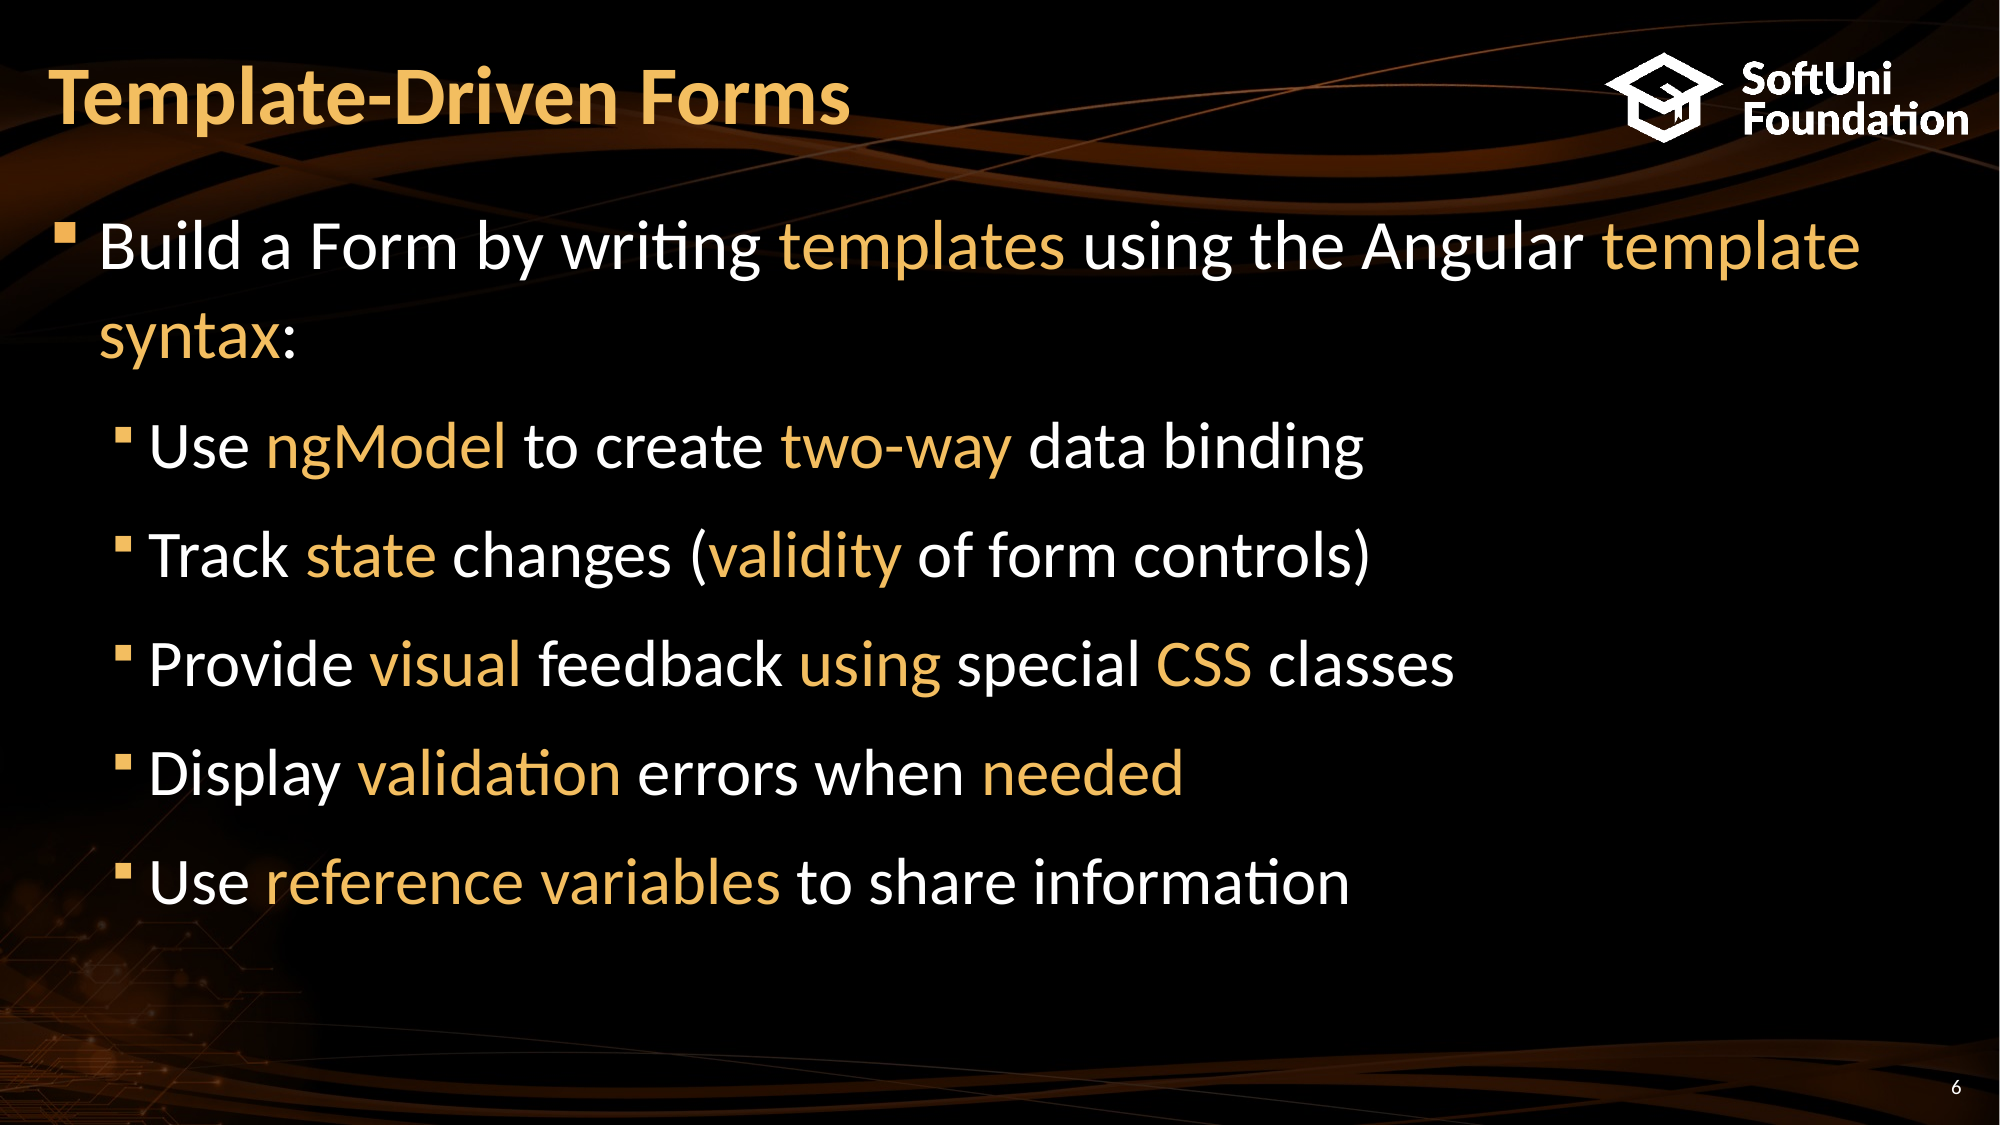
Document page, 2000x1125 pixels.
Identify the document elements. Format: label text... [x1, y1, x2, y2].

picture [0, 0, 2000, 1125]
list Build a Form by writing templates using the Angular template syntax: Use ngModel to create two-way data binding Track state changes (validity of form controls) Provide visual feedback using special CSS classes Display validation errors when needed Use reference variables to share information [31, 188, 1968, 1103]
title Template-Driven Forms [30, 6, 1602, 189]
